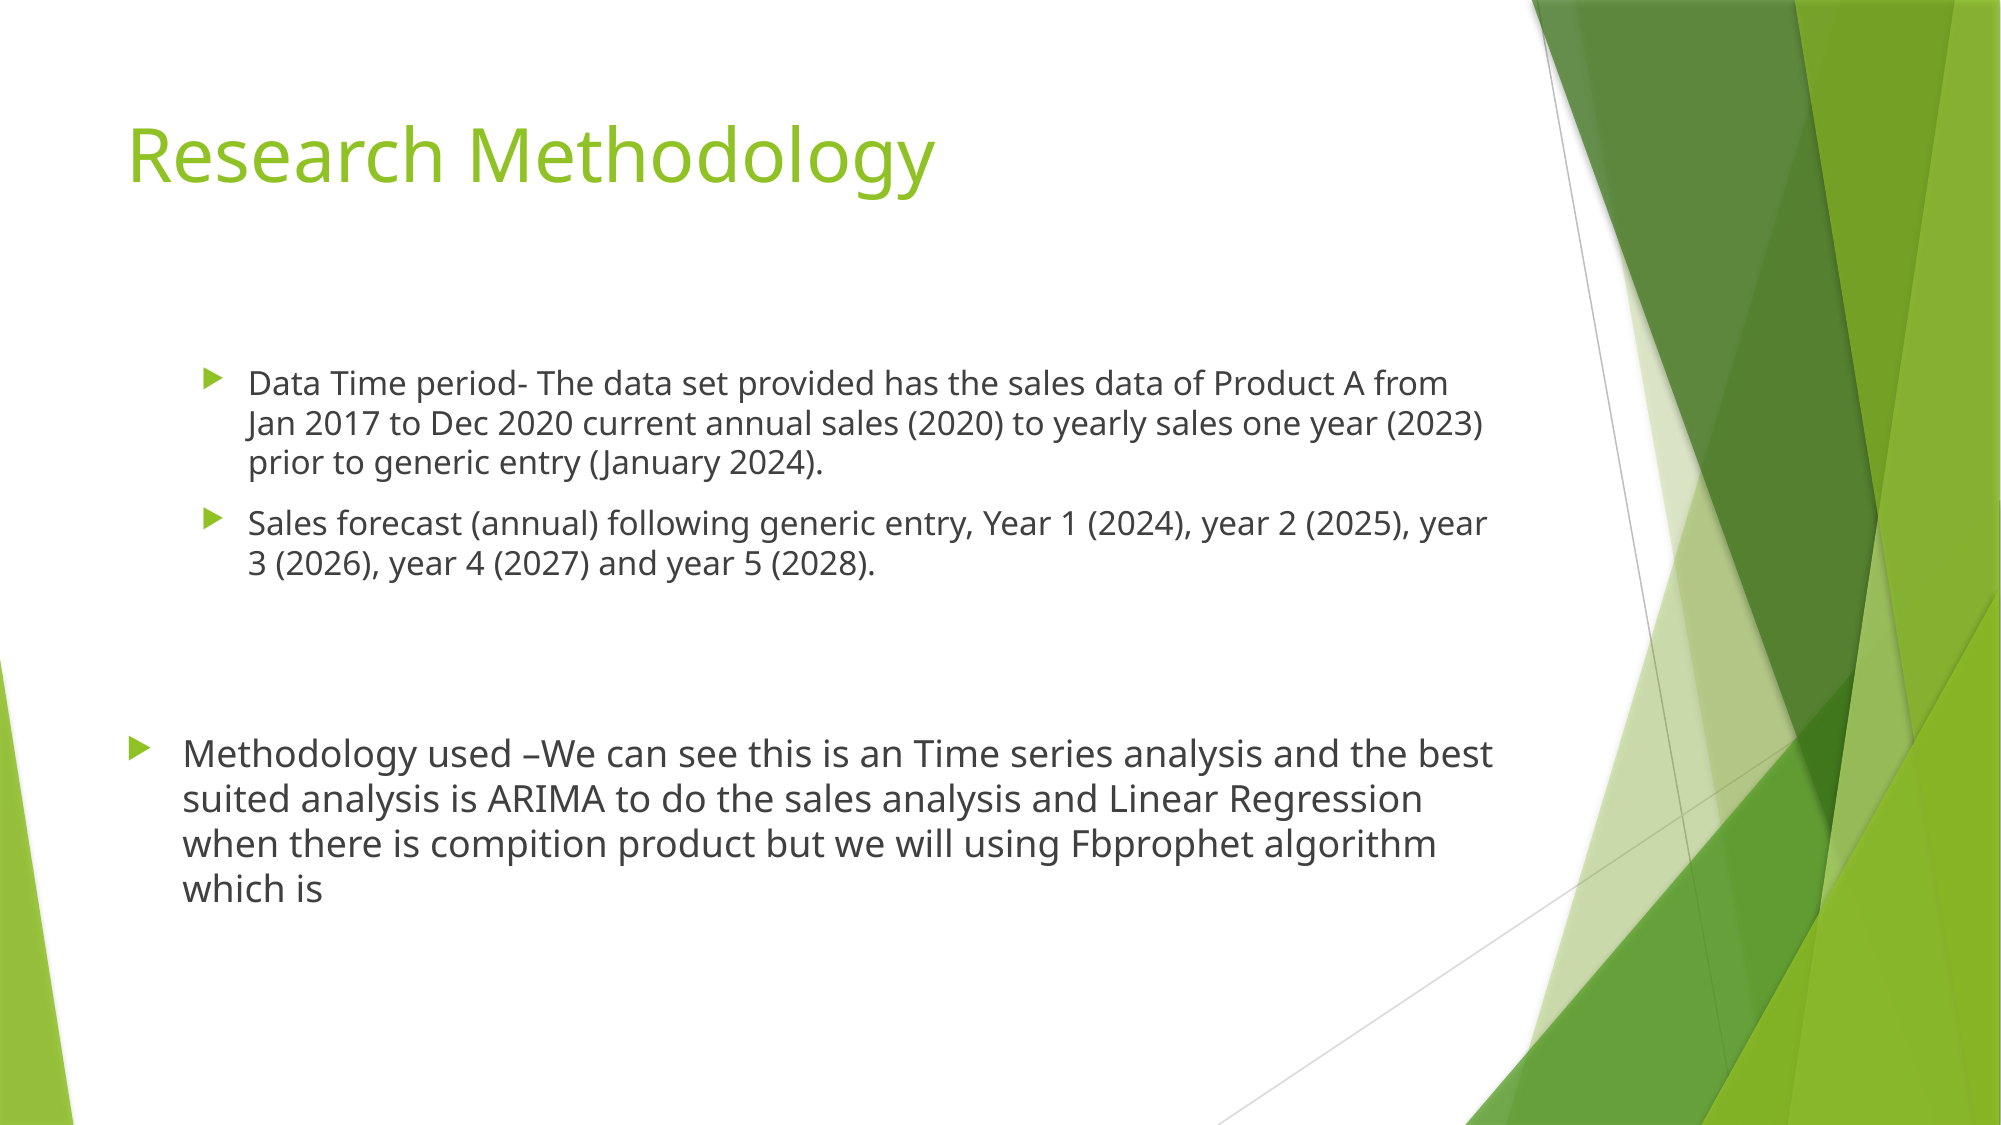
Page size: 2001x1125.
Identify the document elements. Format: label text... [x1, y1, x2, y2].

list Data Time period- The data set provided has the sales data of Product A from Jan 2017 to Dec 2020 current annual sales (2020) to yearly sales one year (2023) prior to generic entry (January 2024). Sales forecast (annual) following generic entry, Year 1 (2024), year 2 (2025), year 3 (2026), year 4 (2027) and year 5 (2028). Methodology used –We can see this is an Time series analysis and the best suited analysis is ARIMA to do the sales analysis and Linear Regression when there is compition product but we will using Fbprophet algorithm which is [111, 354, 1522, 992]
title Research Methodology [111, 99, 1522, 317]
